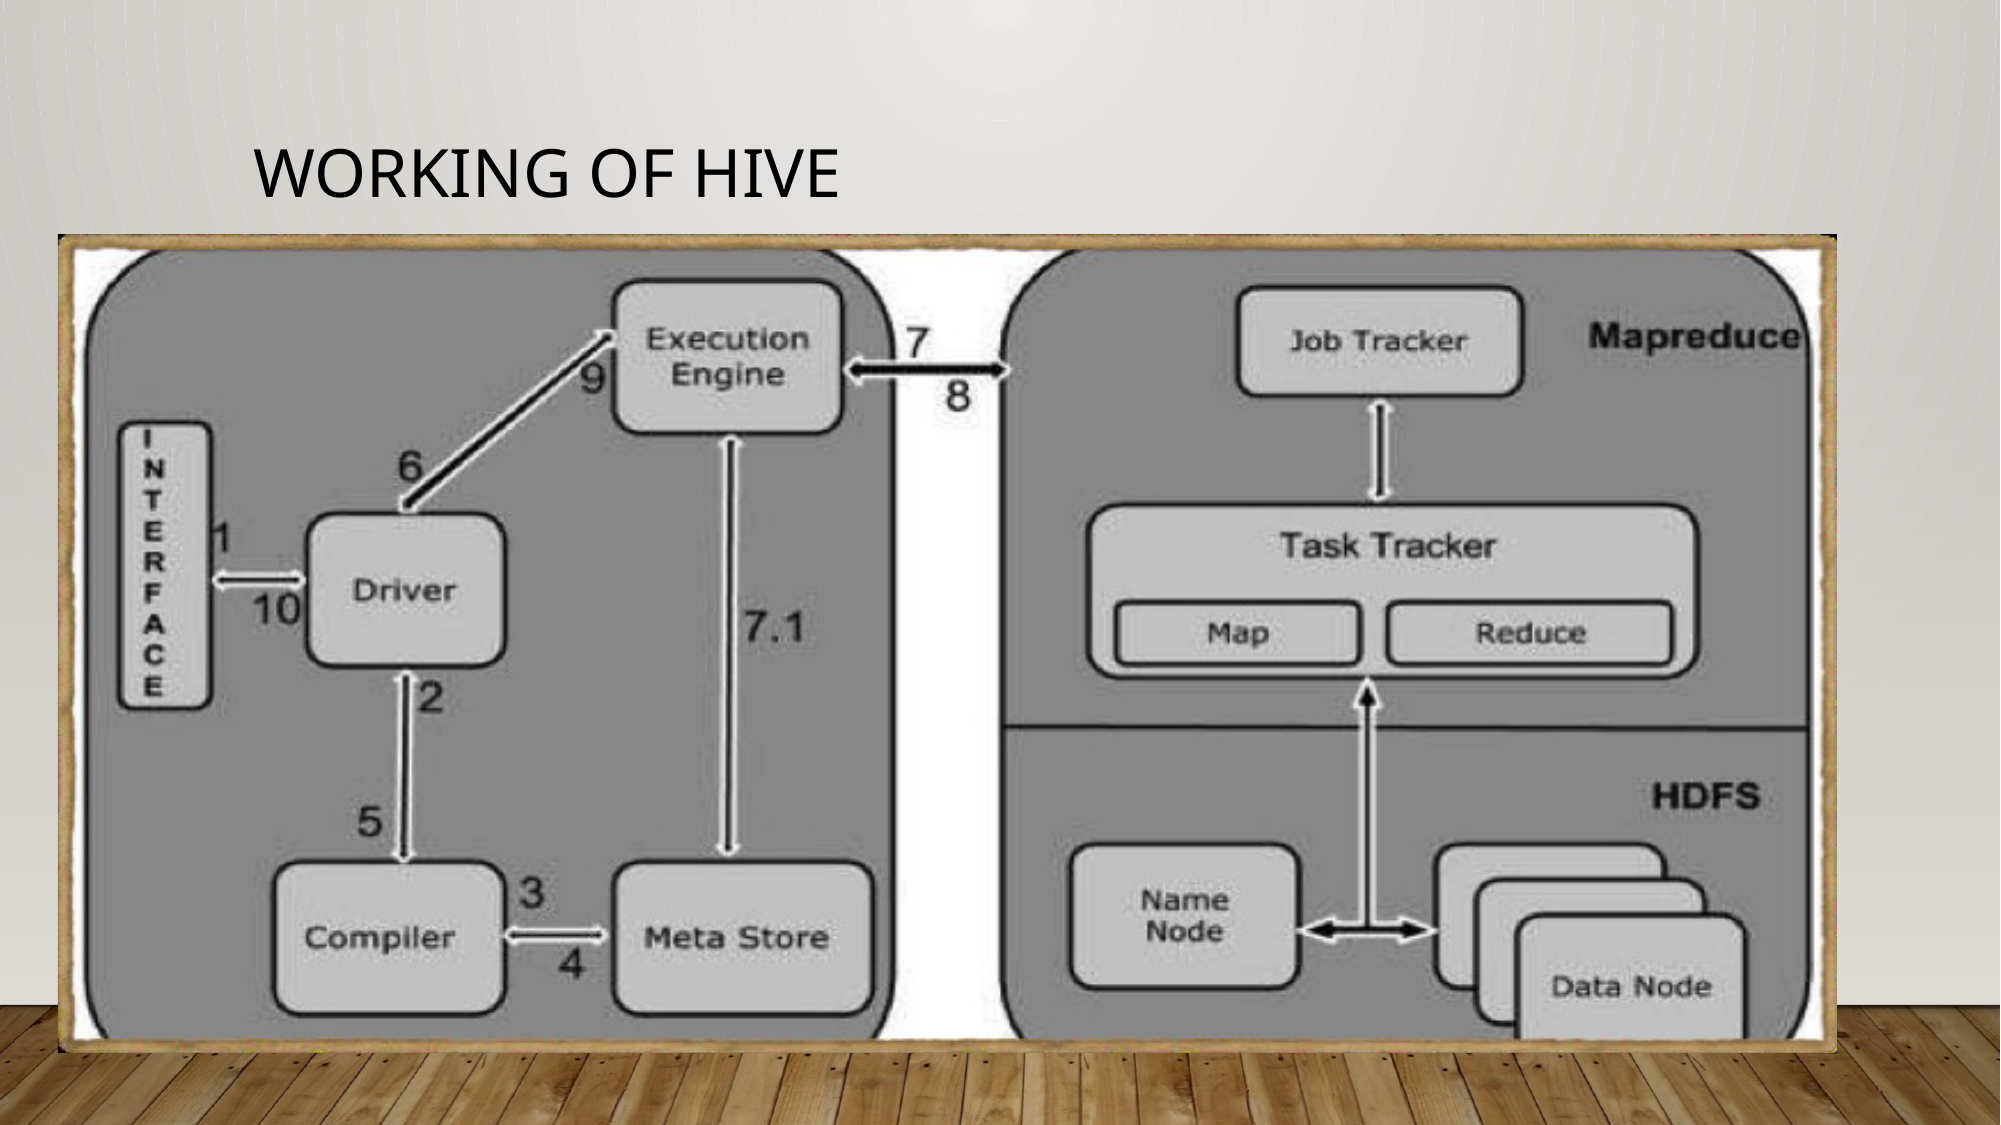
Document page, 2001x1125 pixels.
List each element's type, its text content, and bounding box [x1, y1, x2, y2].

picture [0, 1005, 2000, 1125]
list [57, 234, 1838, 1053]
title Working of hive [238, 131, 1814, 234]
